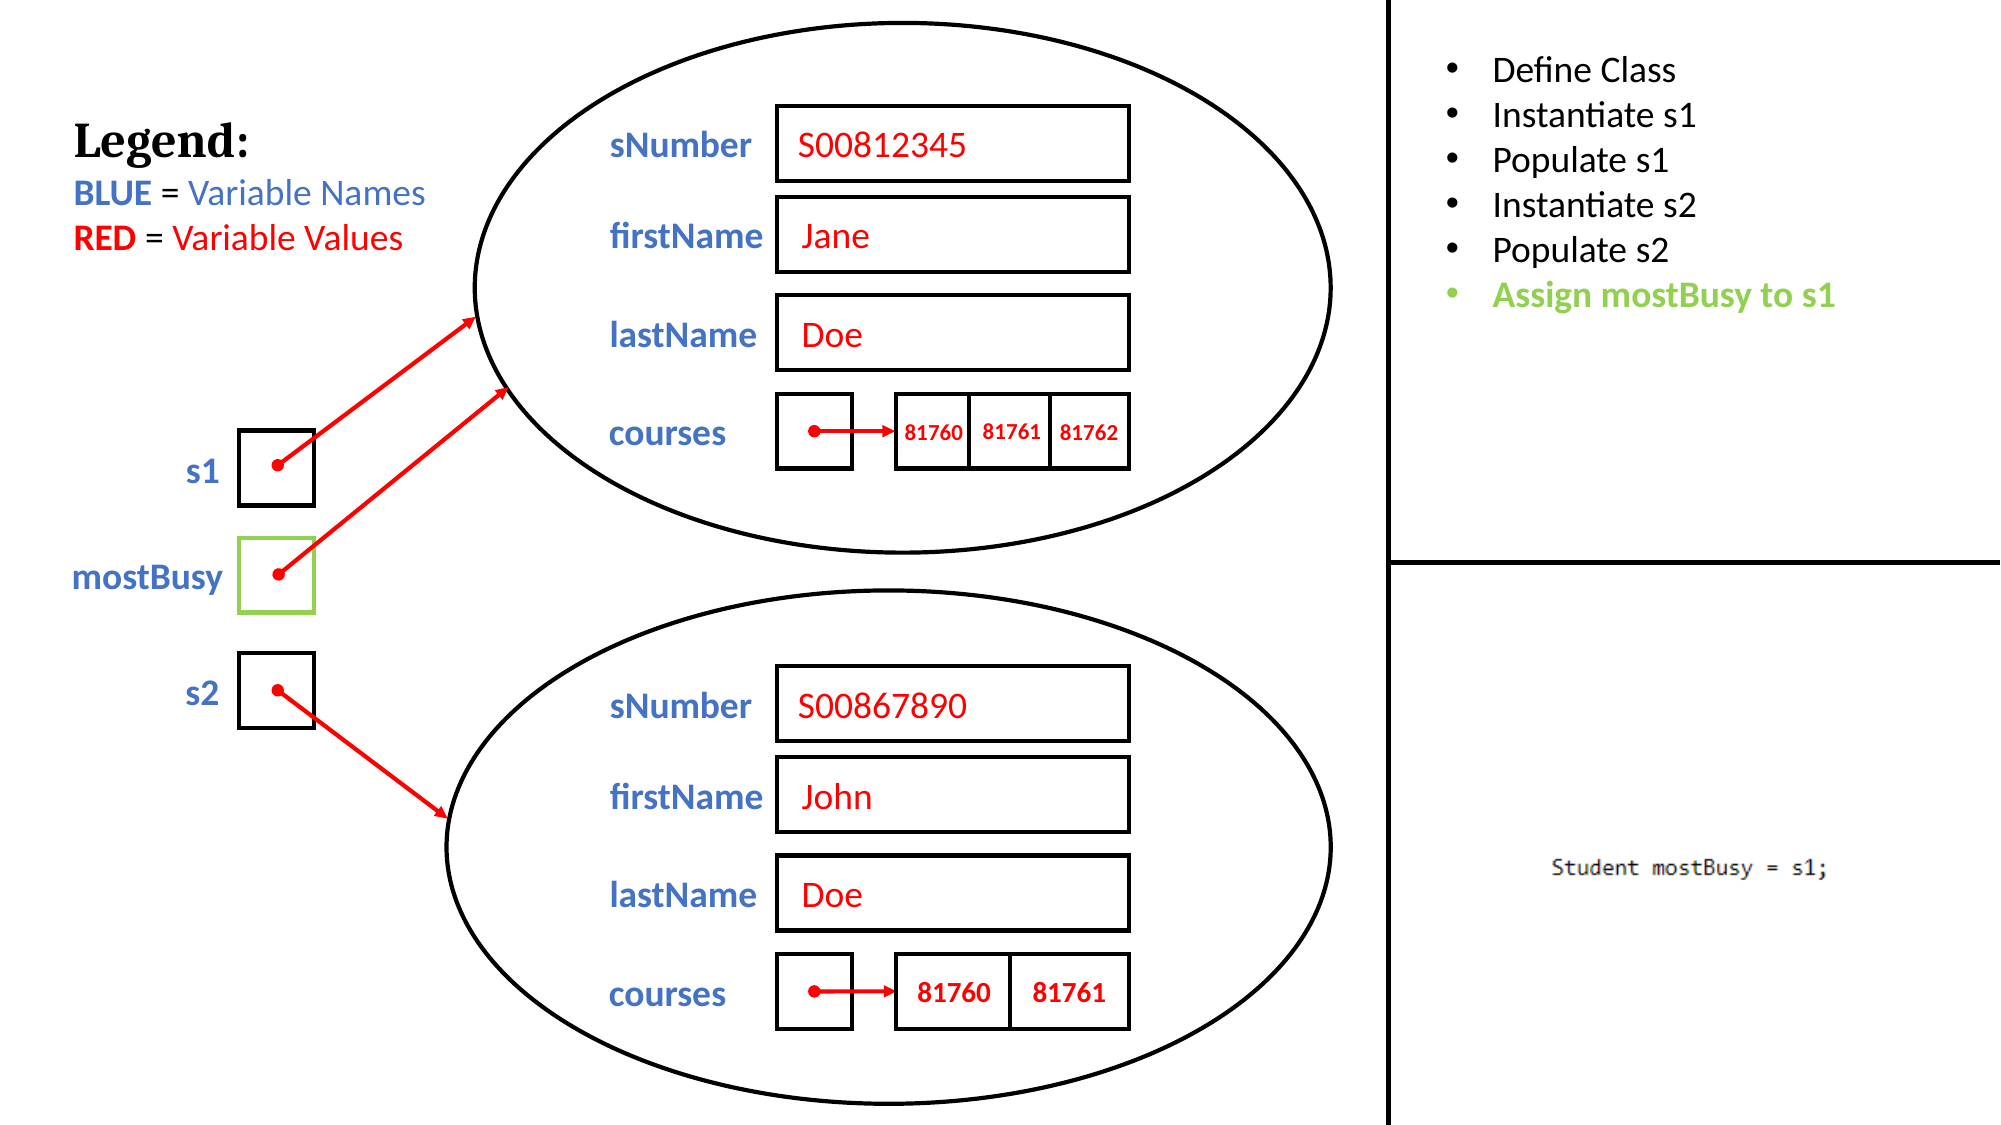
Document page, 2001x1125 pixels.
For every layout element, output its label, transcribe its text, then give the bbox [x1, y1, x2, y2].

text_box [238, 429, 278, 506]
text_box s1 [171, 438, 247, 499]
text_box 81760 [889, 409, 968, 453]
text_box [776, 196, 1130, 273]
text_box [895, 953, 1130, 1030]
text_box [277, 316, 476, 466]
text_box [776, 105, 1130, 182]
text_box sNumber [595, 673, 768, 733]
text_box [895, 452, 1048, 470]
text_box John [786, 764, 888, 825]
text_box S00867890 [783, 673, 983, 733]
text_box lastName [594, 302, 773, 363]
text_box Doe [786, 302, 879, 363]
text_box [238, 652, 315, 729]
text_box sNumber [595, 112, 768, 173]
picture [1548, 845, 1840, 888]
text_box [776, 294, 1130, 371]
text_box Legend: BLUE = Variable Names RED = Variable Values [58, 100, 442, 265]
text_box [1052, 453, 1130, 470]
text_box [277, 690, 448, 819]
text_box courses [594, 961, 742, 1021]
text_box courses [594, 400, 742, 461]
text_box [776, 665, 1130, 742]
text_box 81761 [970, 409, 1044, 452]
text_box lastName [594, 862, 773, 923]
text_box [238, 537, 315, 614]
text_box s2 [170, 660, 246, 720]
text_box Jane [786, 204, 886, 264]
text_box firstName [595, 204, 776, 264]
text_box 81762 [1044, 409, 1049, 453]
text_box [776, 756, 1130, 833]
text_box [776, 393, 853, 470]
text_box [278, 387, 509, 575]
text_box Doe [786, 862, 879, 923]
text_box [776, 953, 853, 1030]
text_box [895, 393, 968, 409]
text_box firstName [595, 764, 776, 825]
text_box mostBusy [56, 544, 238, 605]
text_box 81761 [1017, 966, 1122, 1016]
text_box [971, 393, 1130, 409]
text_box 81760 [902, 966, 1007, 1016]
text_box [776, 854, 1130, 932]
text_box Define Class Instantiate s1 Populate s1 Instantiate s2 Populate s2 Assign mostBusy to s1 [1431, 37, 1944, 323]
text_box 81762 [1050, 409, 1134, 453]
text_box [473, 21, 1332, 554]
text_box [445, 589, 1332, 1105]
text_box S00812345 [783, 112, 983, 173]
